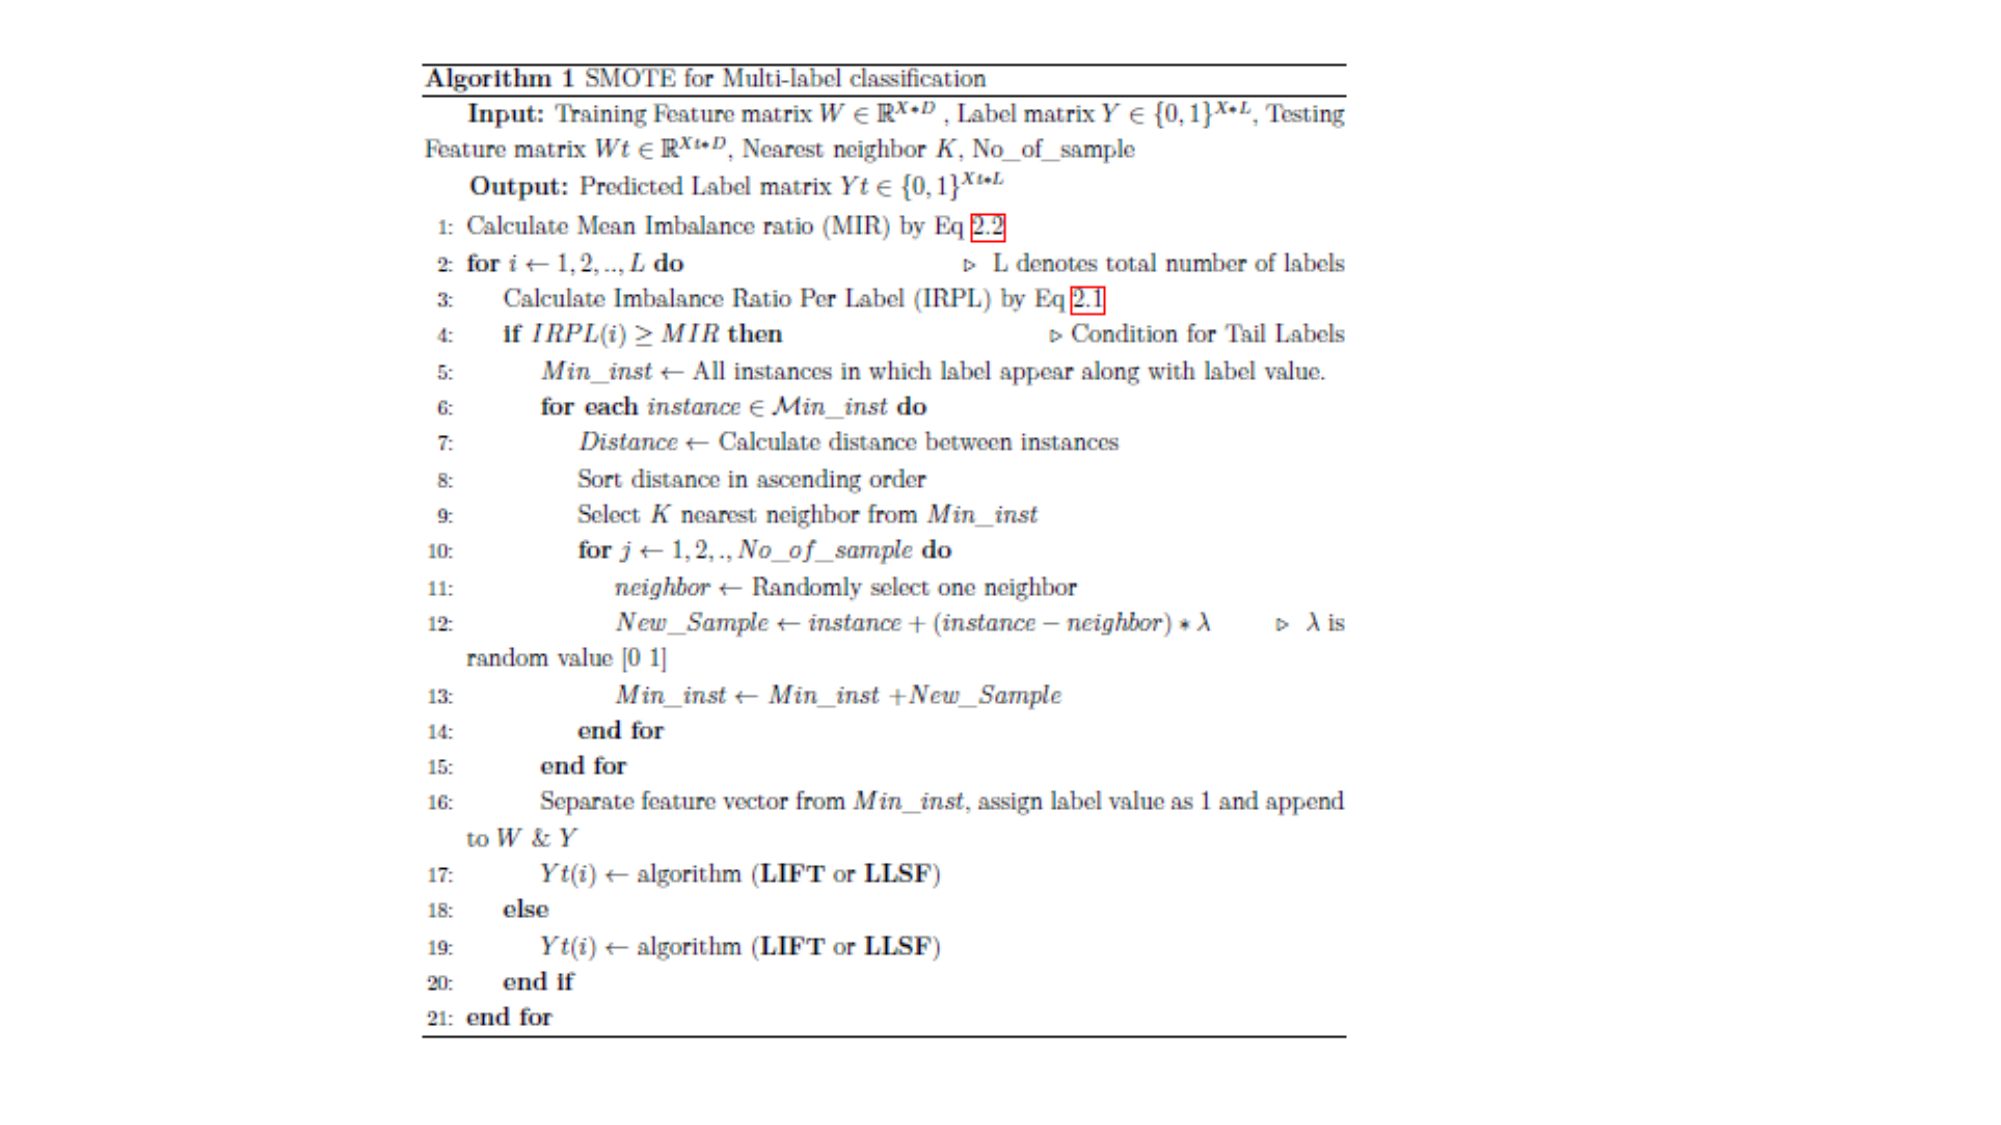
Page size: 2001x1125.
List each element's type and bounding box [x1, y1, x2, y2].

list [404, 52, 1372, 1055]
